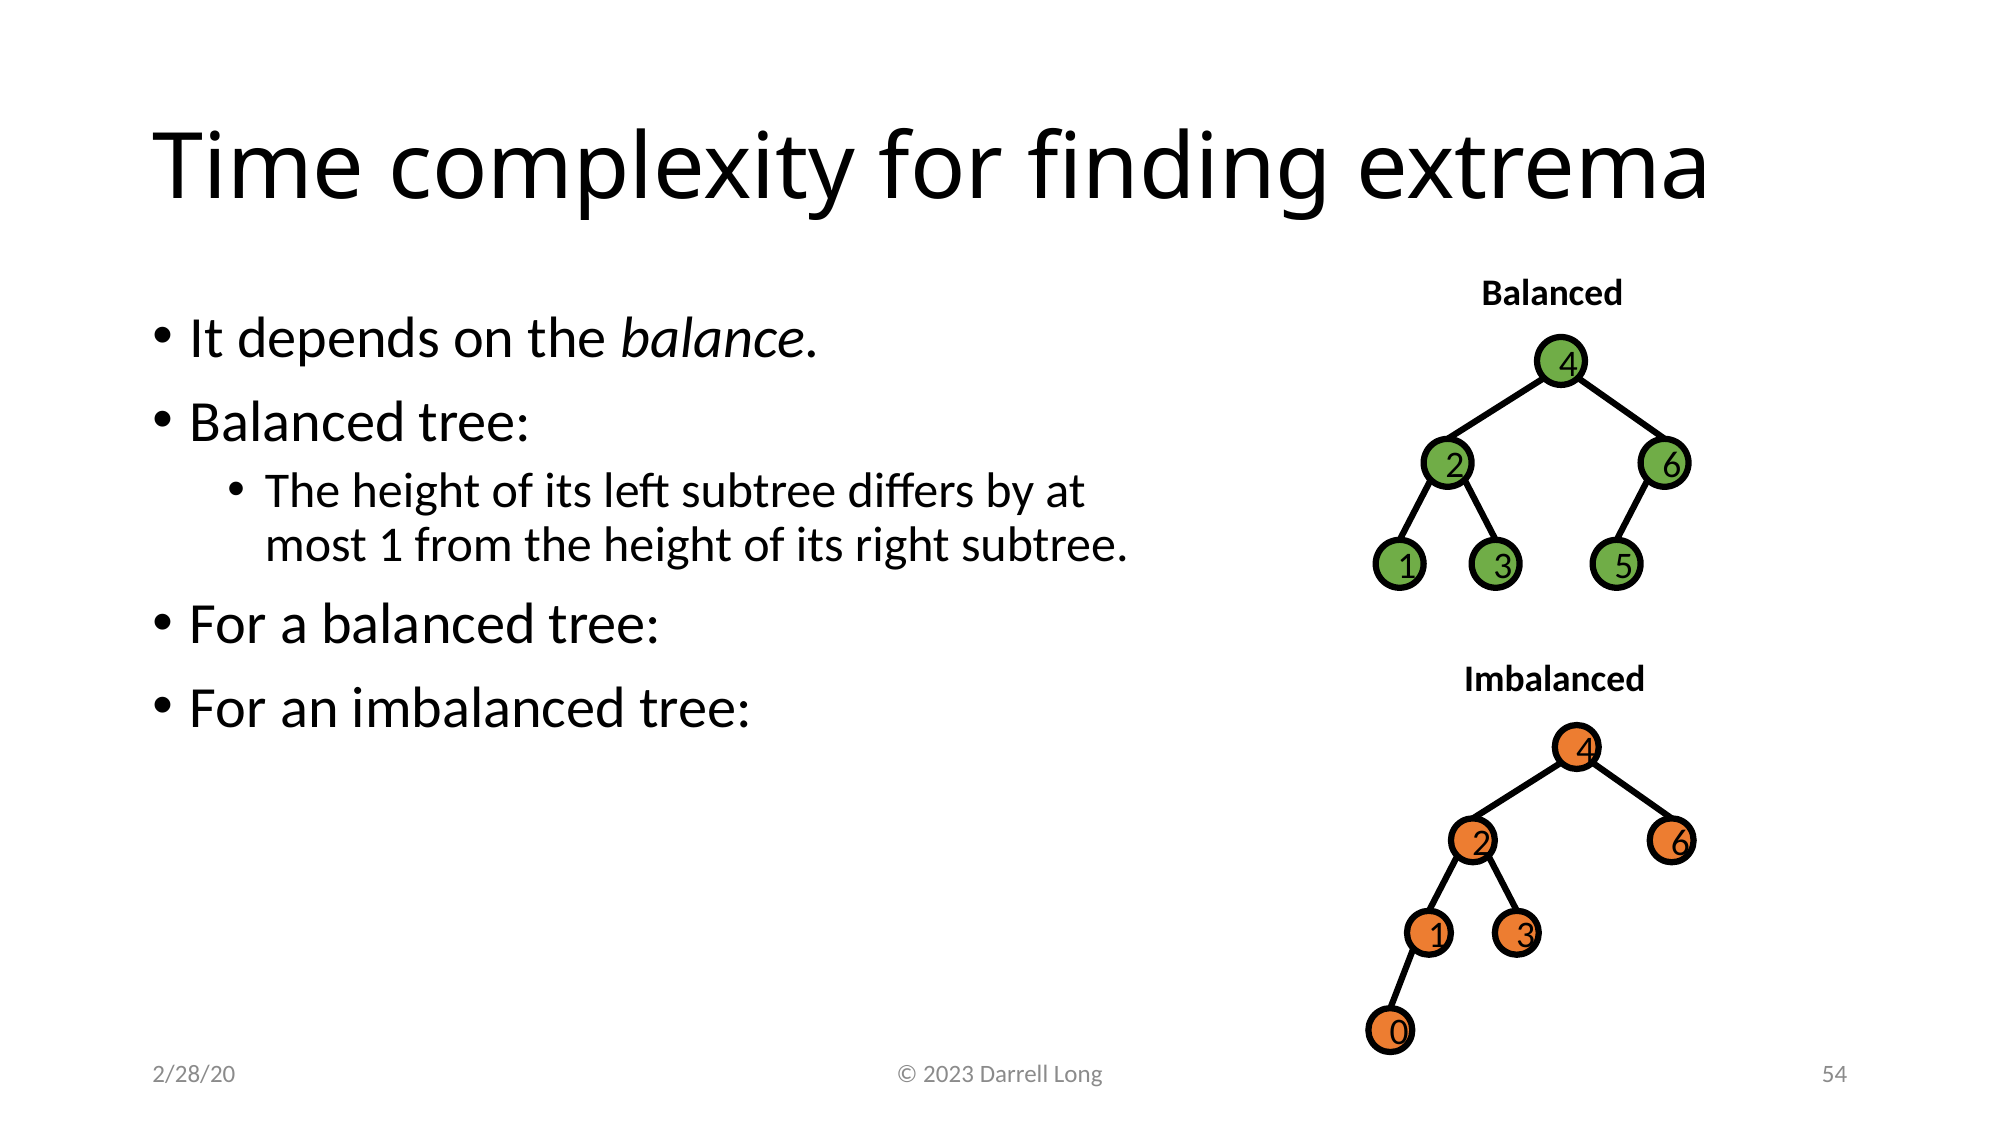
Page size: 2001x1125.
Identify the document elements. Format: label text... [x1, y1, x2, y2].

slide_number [137, 1042, 588, 1103]
slide_number 54 [1412, 1042, 1863, 1103]
footer © 2023 Darrell Long [662, 1042, 1338, 1103]
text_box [1360, 260, 1750, 1053]
title Time complexity for finding extrema [137, 59, 1863, 278]
